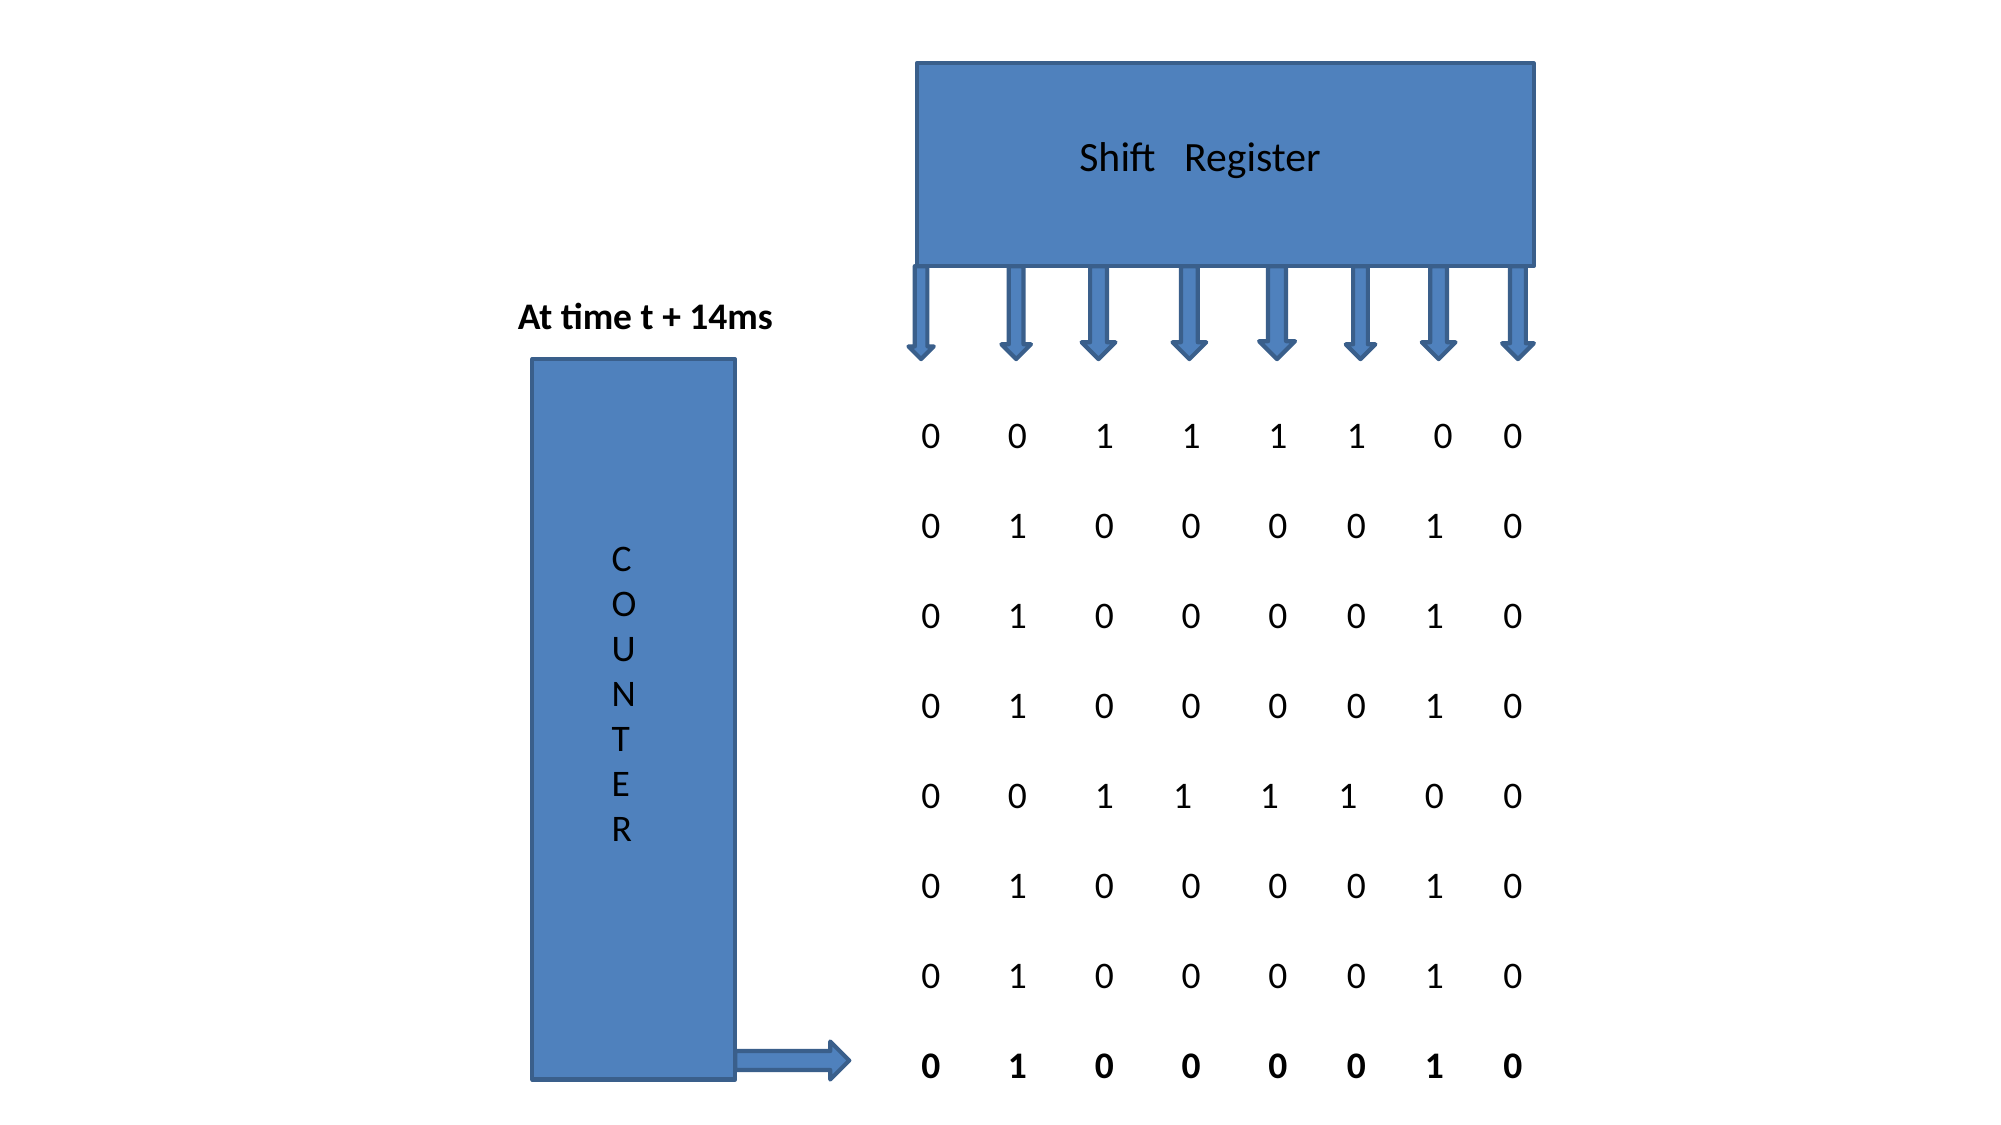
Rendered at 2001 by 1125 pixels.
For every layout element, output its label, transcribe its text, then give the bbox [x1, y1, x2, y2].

text_box [1257, 284, 1297, 359]
text_box [733, 1039, 852, 1082]
text_box Shift Register [1064, 122, 1762, 188]
text_box [1079, 284, 1118, 359]
text_box C O U N T E R [596, 526, 695, 857]
text_box [1343, 284, 1378, 359]
text_box [906, 264, 936, 359]
text_box [1500, 284, 1536, 359]
text_box [1419, 284, 1458, 359]
text_box [530, 357, 737, 1082]
text_box [915, 61, 1536, 268]
text_box [1170, 284, 1209, 359]
text_box 0 0 1 1 1 1 0 0 0 1 0 0 0 0 1 0 0 1 0 0 0 0 1 0 0 1 0 0 0 0 1 0 0 0 1 1 1 1 0 0 0 1 0 0 0 0 1 0 0 1 0 0 0 0 1 0 0 1 0 0 0 0 1 0 [889, 359, 1555, 1094]
text_box [999, 284, 1033, 359]
text_box [916, 223, 1534, 284]
text_box At time t + 14ms [503, 284, 789, 345]
